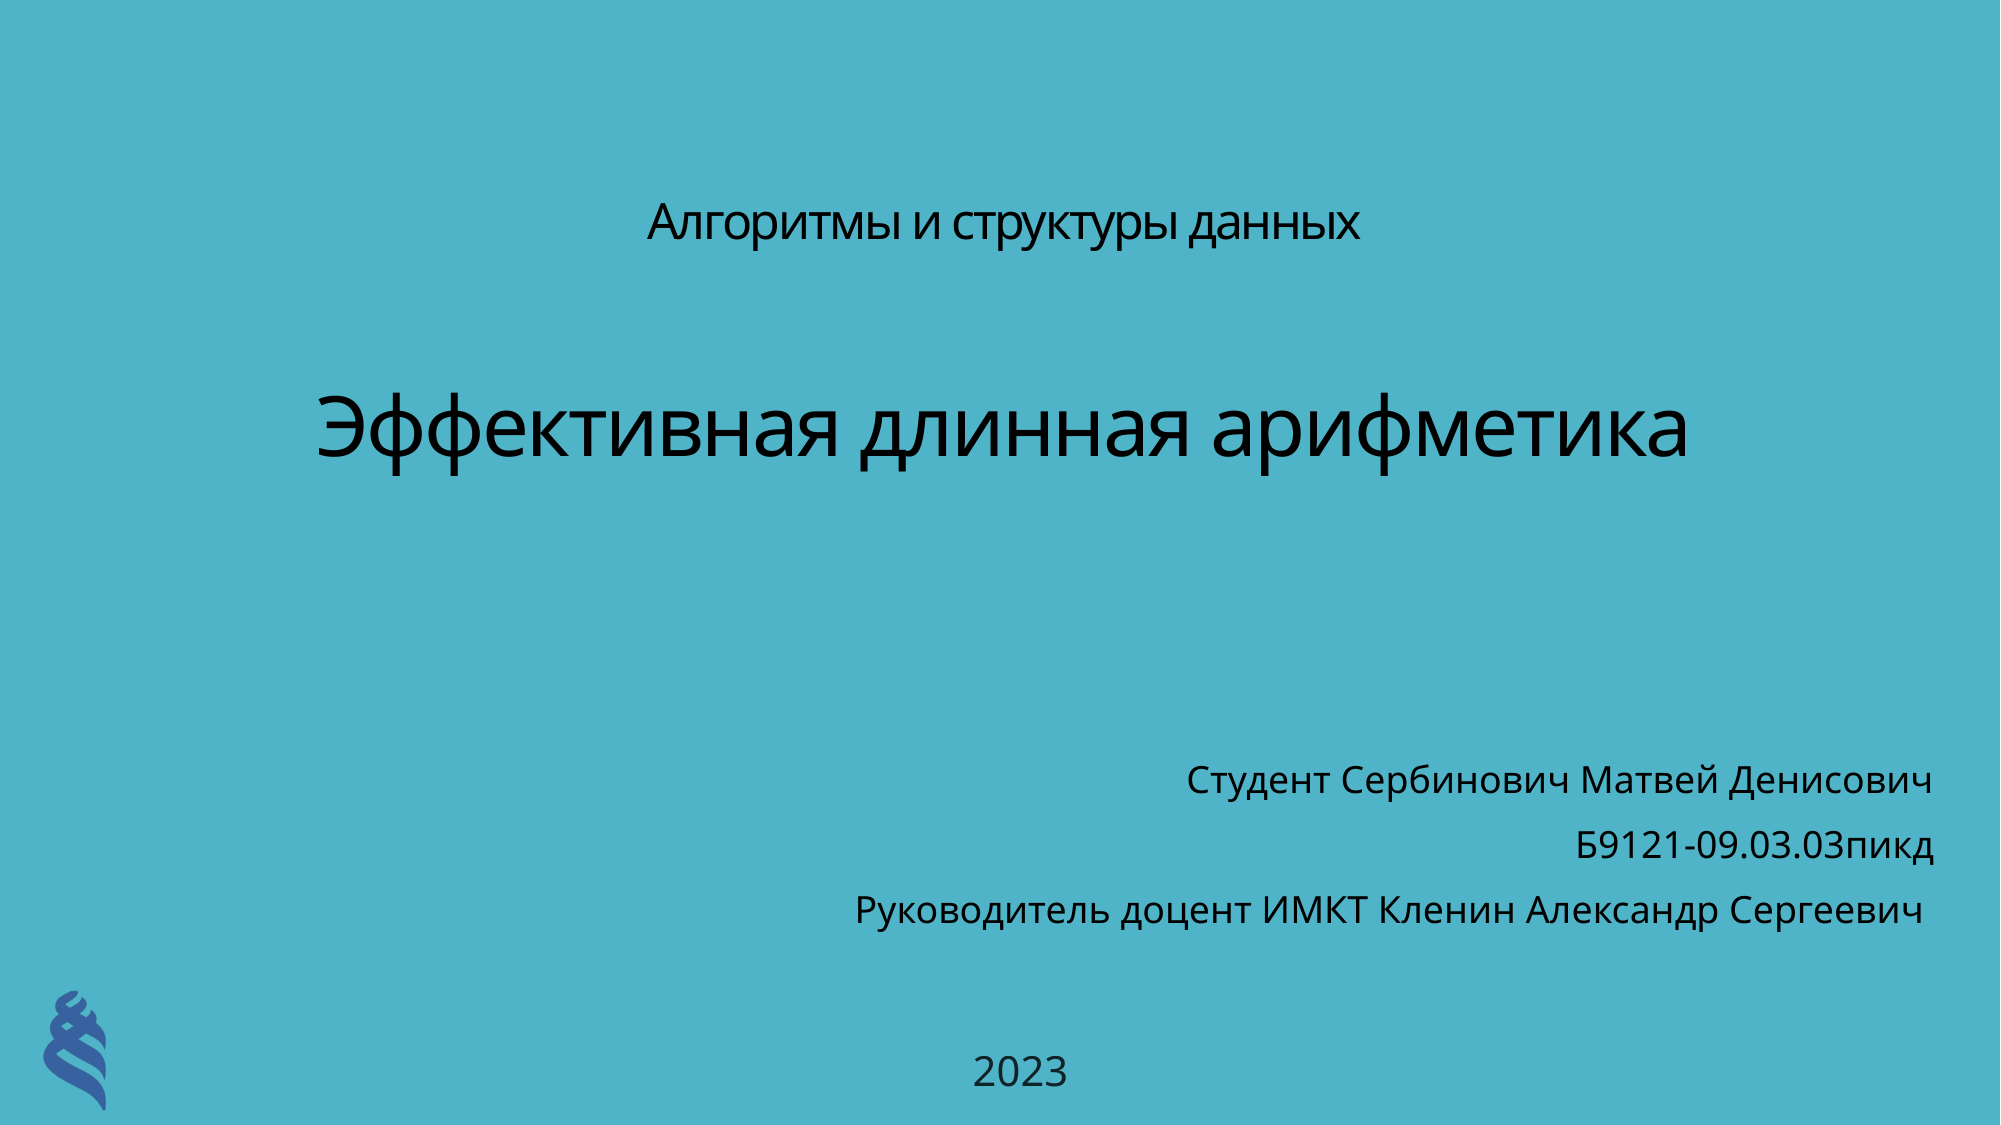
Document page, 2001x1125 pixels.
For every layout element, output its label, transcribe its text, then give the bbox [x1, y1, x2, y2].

title Алгоритмы и структуры данных Эффективная длинная арифметика [180, 124, 1830, 481]
slide_number 2023 [957, 1051, 1633, 1089]
picture [0, 975, 149, 1125]
subtitle Студент Сербинович Матвей Денисович Б9121-09.03.03пикд Руководитель доцент ИМКТ Кленин Александр Сергеевич [449, 755, 1950, 1027]
